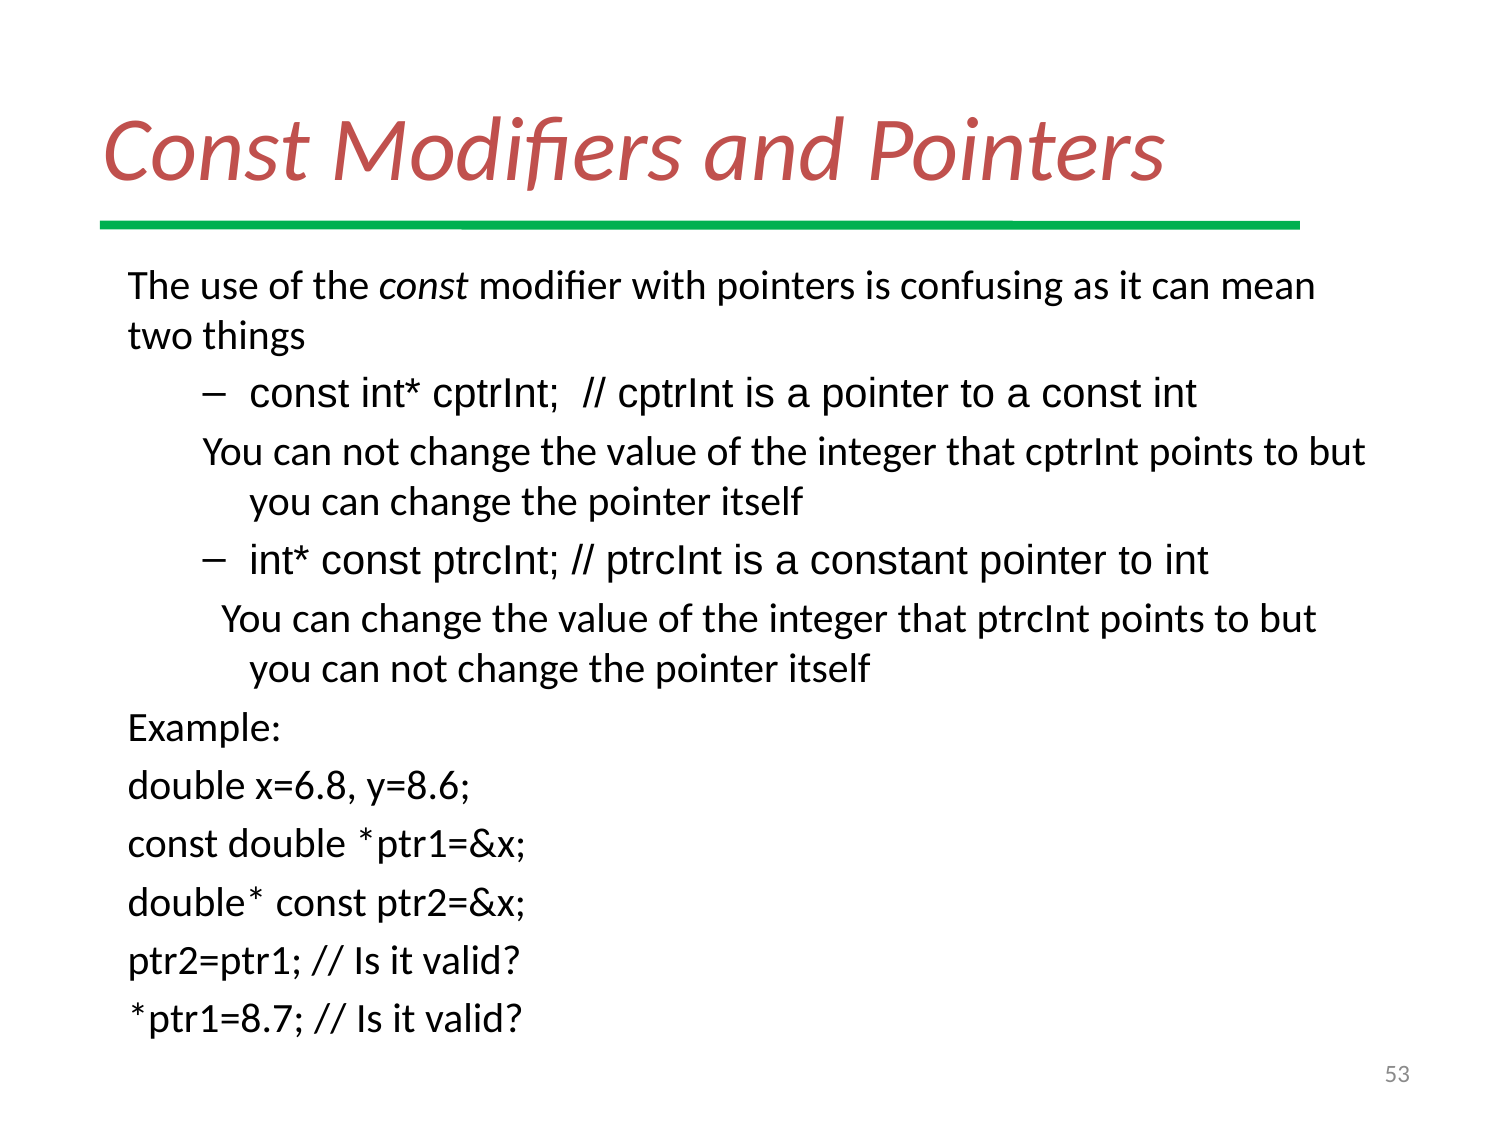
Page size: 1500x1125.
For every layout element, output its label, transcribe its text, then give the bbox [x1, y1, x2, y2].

title Const Modifiers and Pointers [87, 50, 1438, 238]
list The use of the const modifier with pointers is confusing as it can mean two things const int* cptrInt; // cptrInt is a pointer to a const int You can not change the value of the integer that cptrInt points to but you can change the pointer itself int* const ptrcInt; // ptrcInt is a constant pointer to int You can change the value of the integer that ptrcInt points to but you can not change the pointer itself Example: double x=6.8, y=8.6; const double *ptr1=&x; double* const ptr2=&x; ptr2=ptr1; // Is it valid? *ptr1=8.7; // Is it valid? [112, 249, 1388, 1063]
slide_number 53 [1074, 1042, 1425, 1103]
